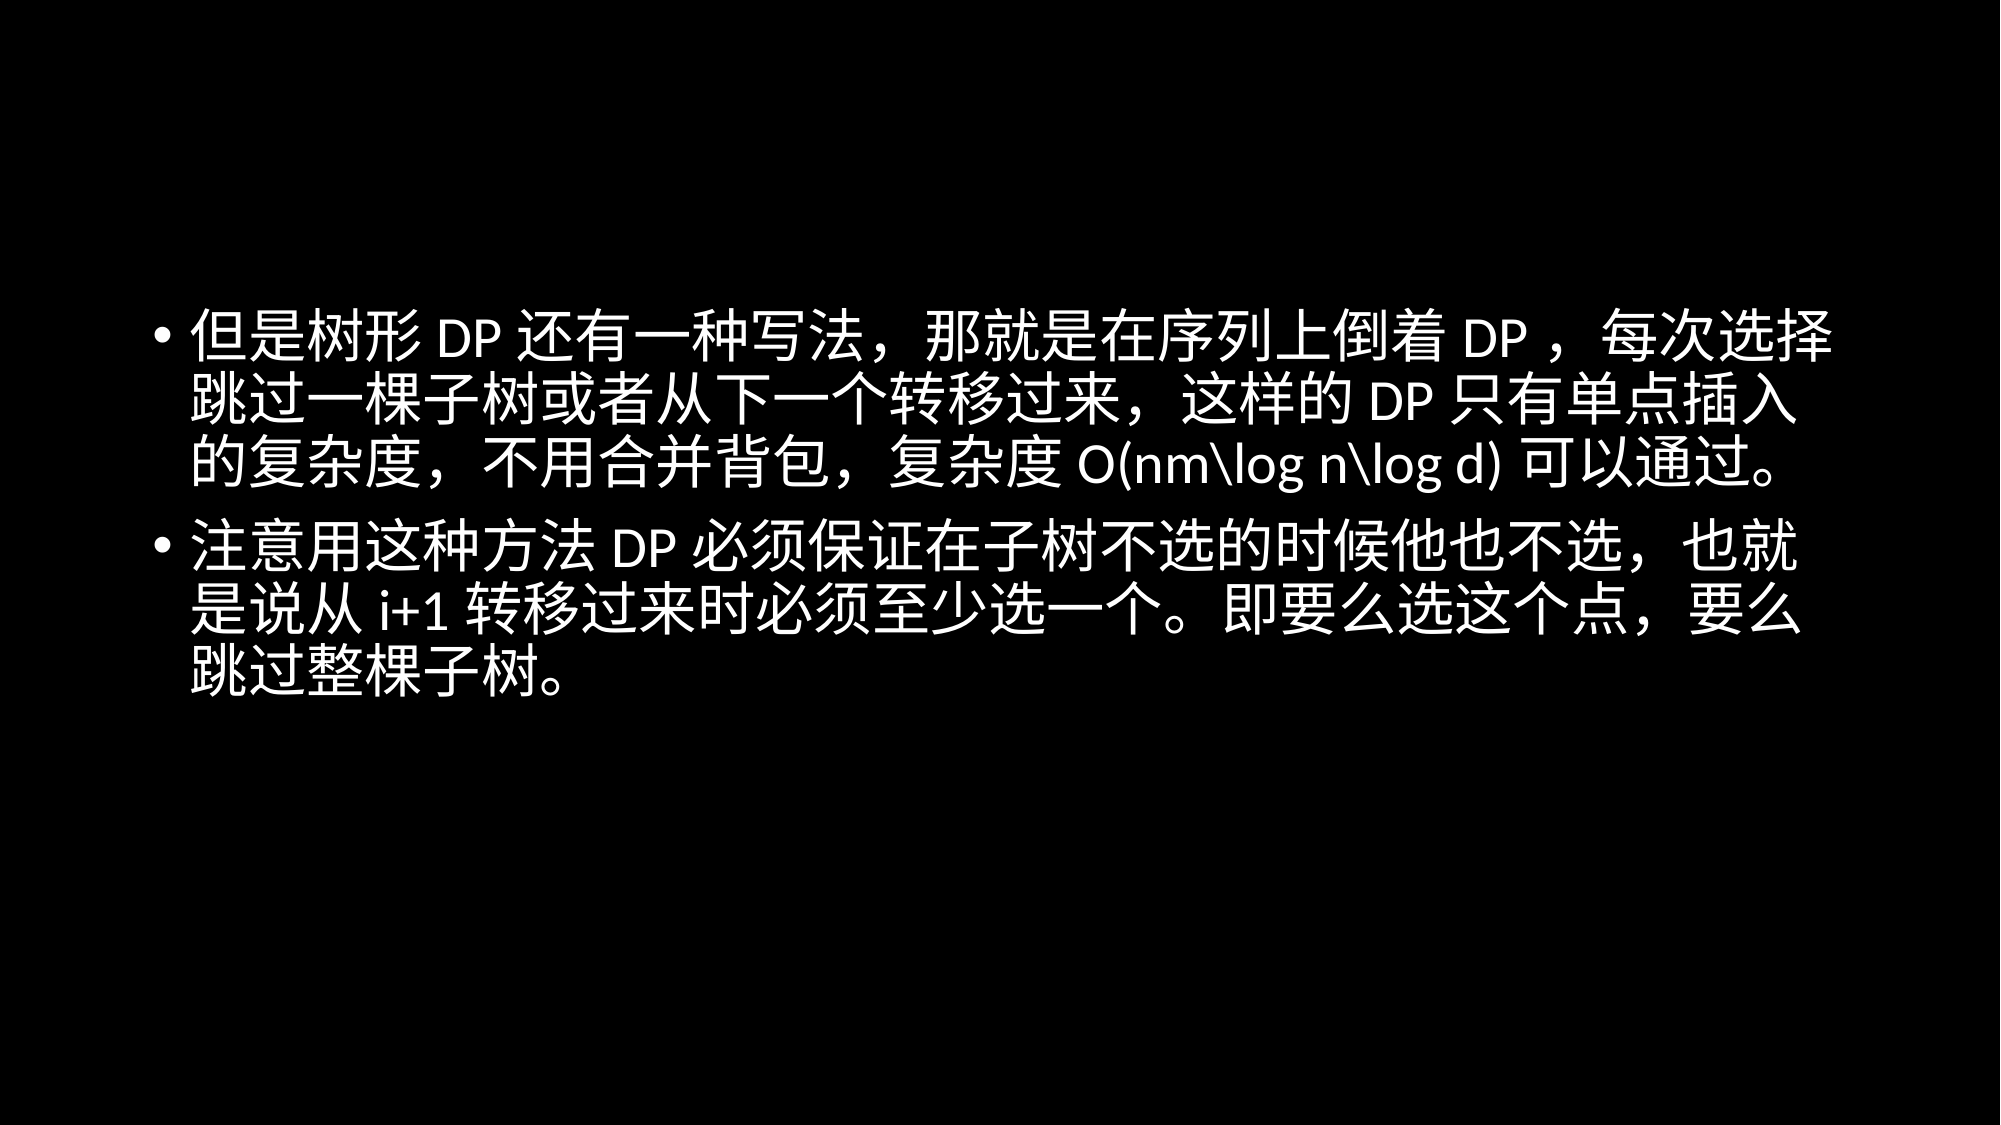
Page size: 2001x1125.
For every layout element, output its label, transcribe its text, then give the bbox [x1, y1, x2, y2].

list 但是树形DP还有一种写法，那就是在序列上倒着DP，每次选择跳过一棵子树或者从下一个转移过来，这样的DP只有单点插入的复杂度，不用合并背包，复杂度O(nm\log n\log d)可以通过。 注意用这种方法DP必须保证在子树不选的时候他也不选，也就是说从i+1转移过来时必须至少选一个。即要么选这个点，要么跳过整棵子树。 [137, 299, 1863, 1014]
